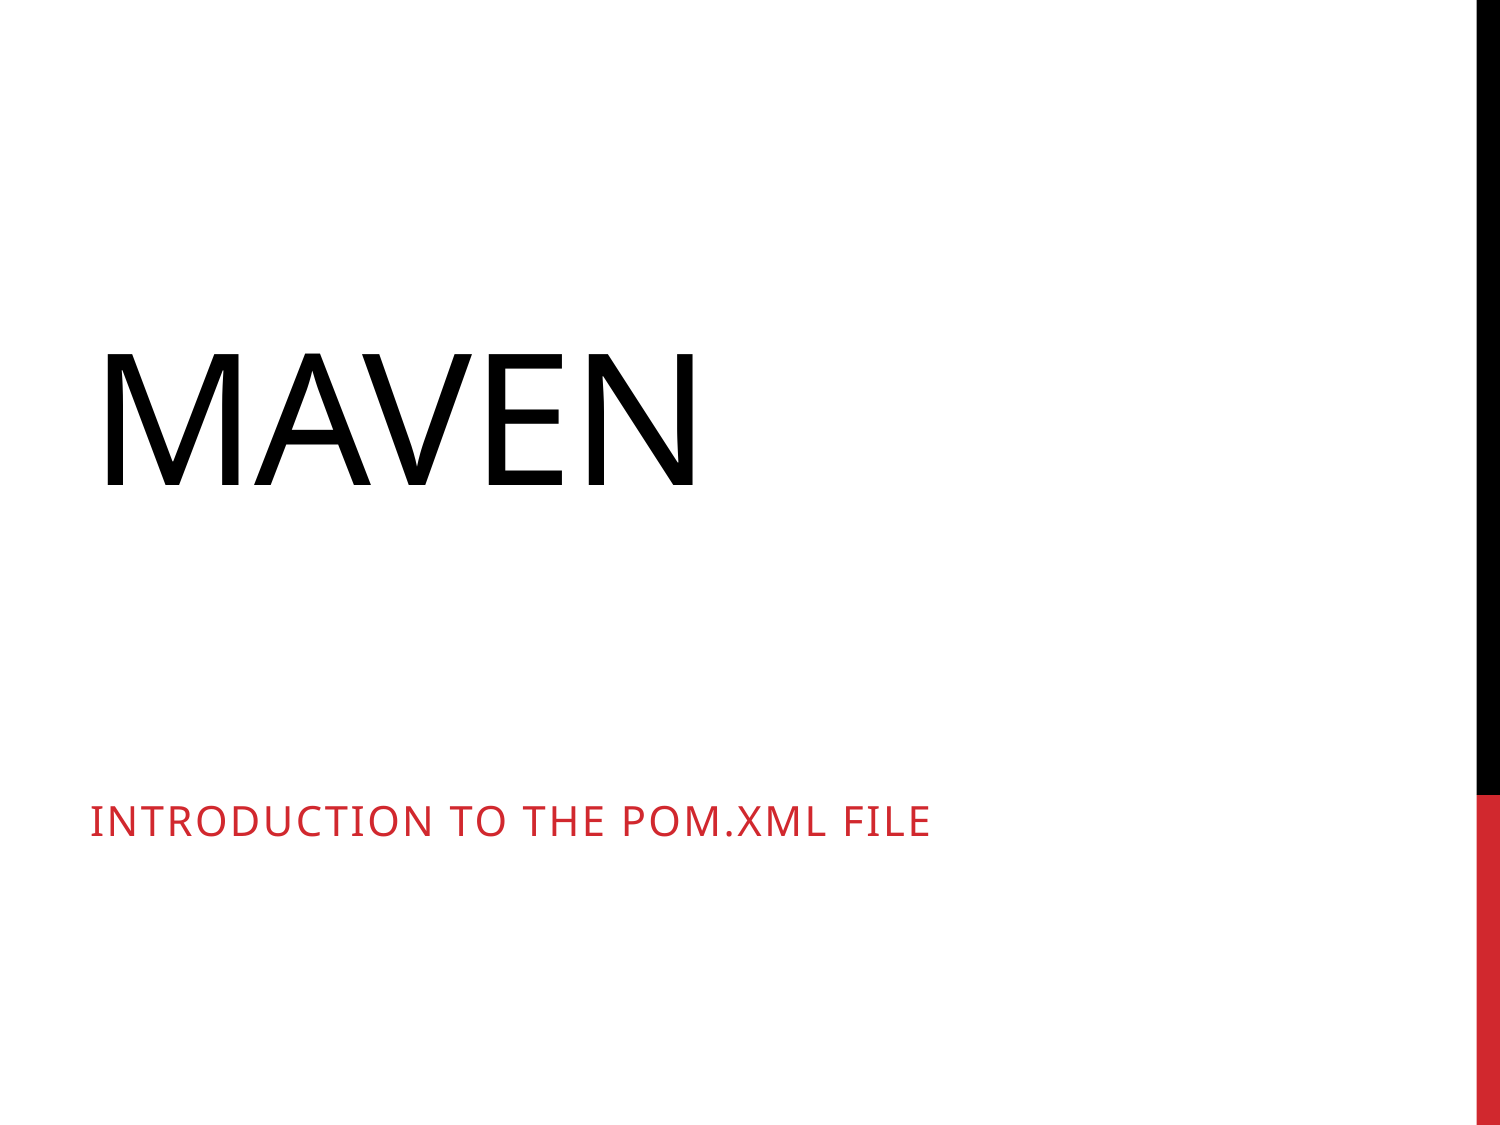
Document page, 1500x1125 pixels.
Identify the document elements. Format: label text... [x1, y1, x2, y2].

title Maven [75, 37, 1350, 788]
subtitle Introduction to the POM.xml FILE [75, 787, 1200, 938]
